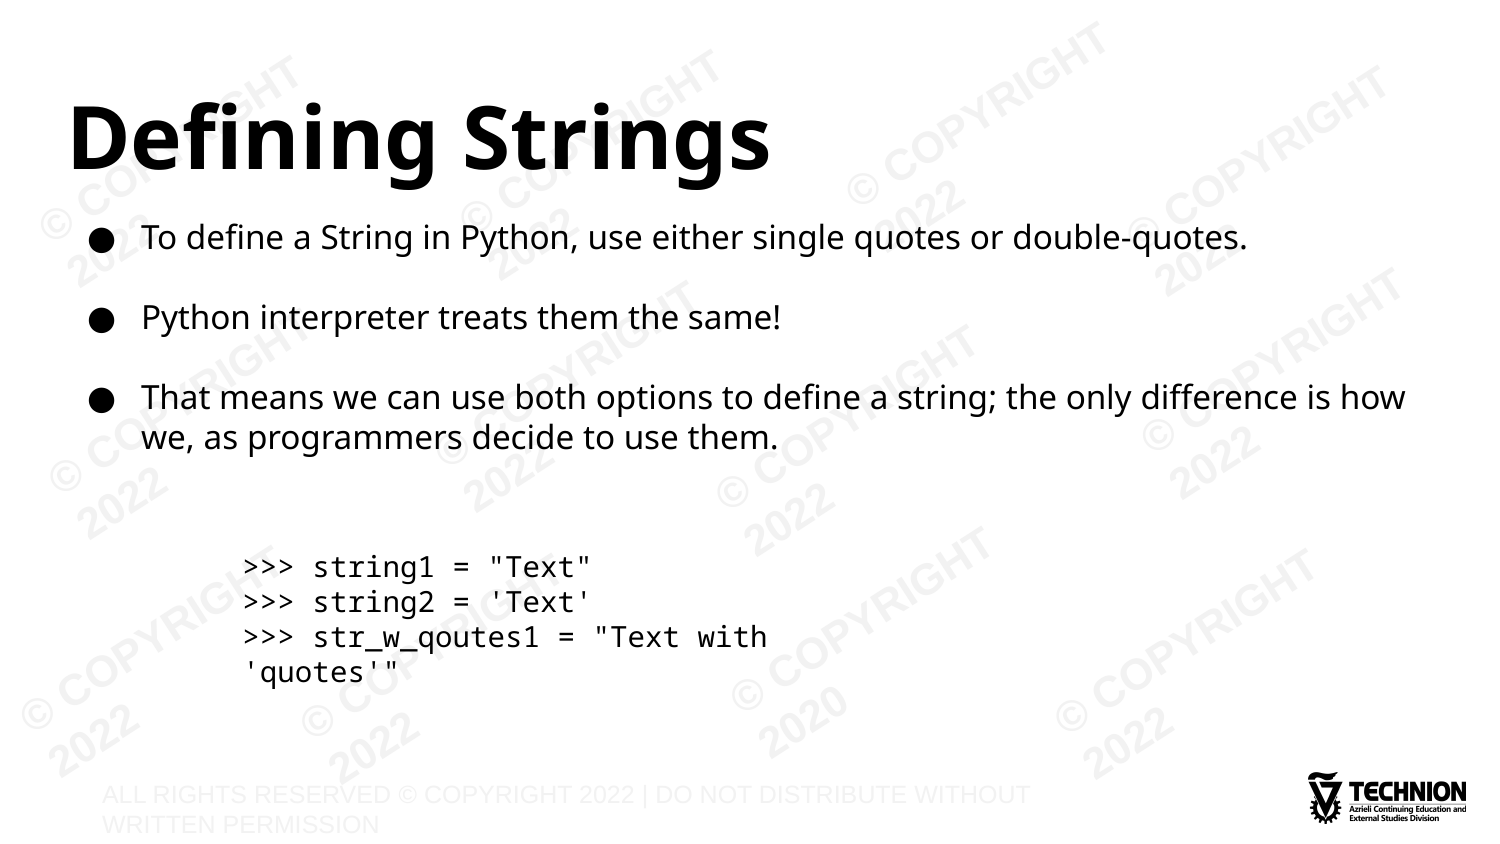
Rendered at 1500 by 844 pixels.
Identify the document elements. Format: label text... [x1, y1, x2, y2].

subtitle To define a String in Python, use either single quotes or double-quotes. Python interpreter treats them the same! That means we can use both options to define a string; the only difference is how we, as programmers decide to use them. [51, 201, 1449, 473]
title Defining Strings [51, 67, 1449, 167]
text_box >>> string1 = "Text" >>> string2 = 'Text' >>> str_w_qoutes1 = "Text with 'quotes'" [227, 541, 907, 696]
